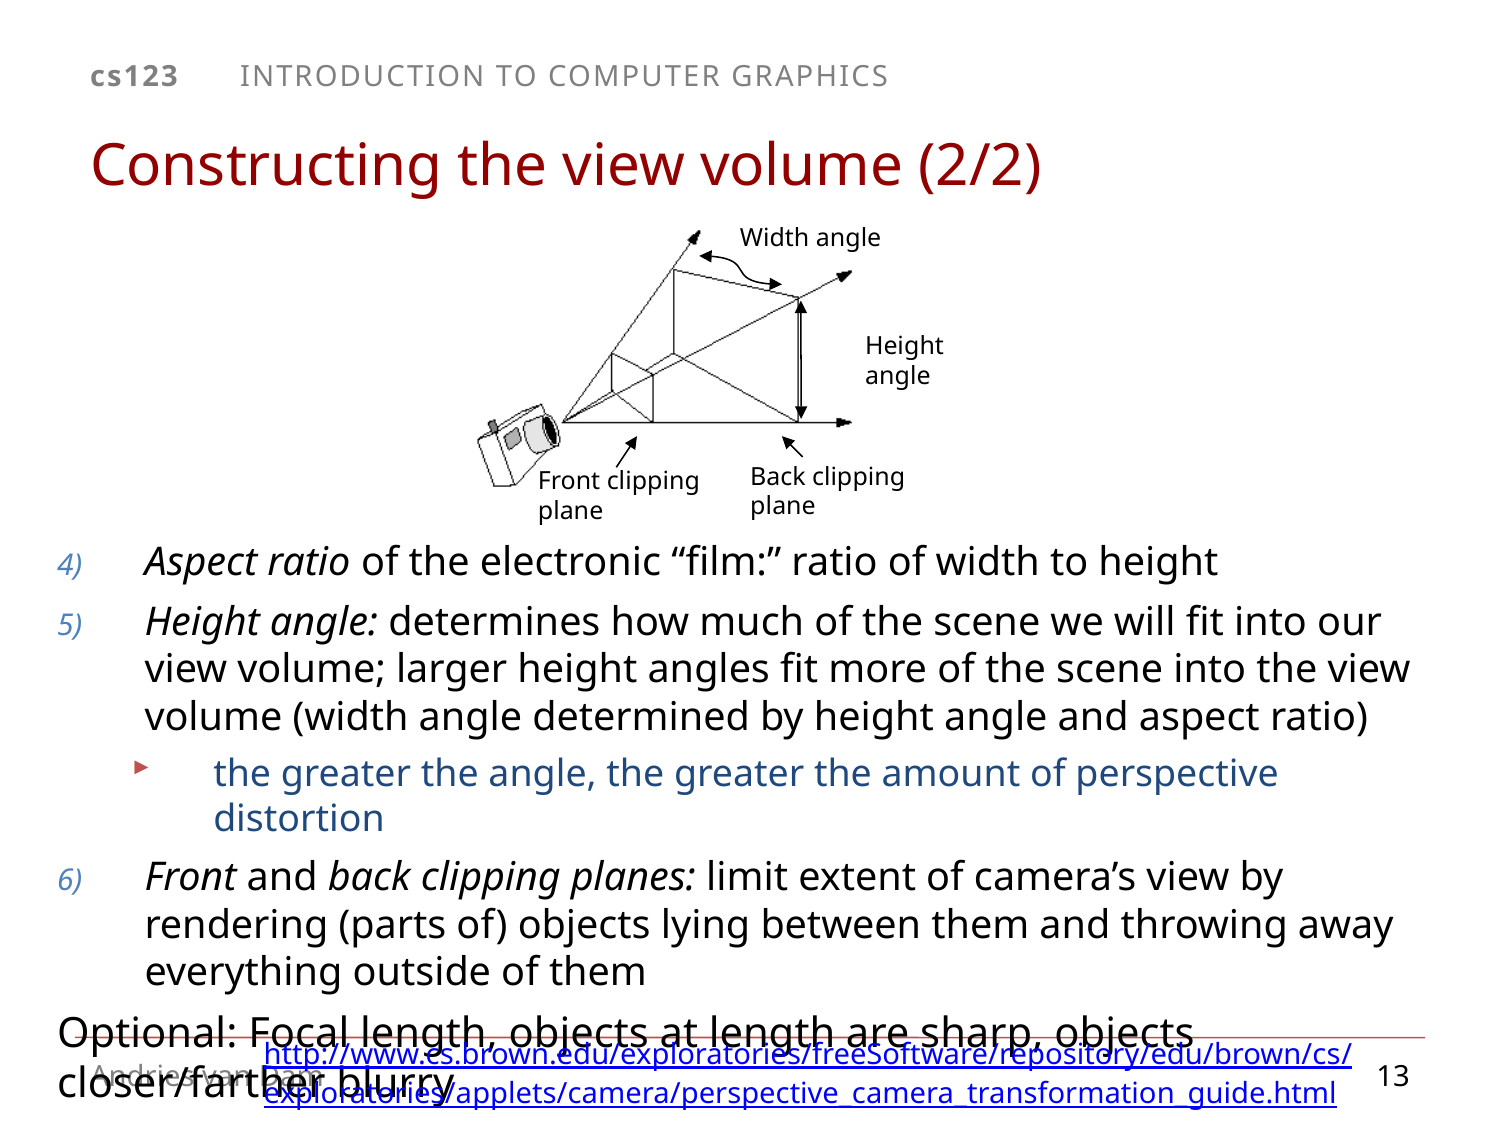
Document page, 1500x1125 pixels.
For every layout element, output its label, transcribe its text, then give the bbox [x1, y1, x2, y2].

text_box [800, 300, 964, 420]
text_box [698, 214, 929, 285]
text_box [522, 435, 726, 533]
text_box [735, 435, 938, 529]
picture [465, 197, 979, 541]
list Aspect ratio of the electronic “film:” ratio of width to height Height angle: determines how much of the scene we will fit into our view volume; larger height angles fit more of the scene into the view volume (width angle determined by height angle and aspect ratio) the greater the angle, the greater the amount of perspective distortion Front and back clipping planes: limit extent of camera’s view by rendering (parts of) objects lying between them and throwing away everything outside of them Optional: Focal length, objects at length are sharp, objects closer/farther blurry [41, 528, 1440, 1125]
slide_number 13 [1367, 1050, 1425, 1103]
title Constructing the view volume (2/2) [74, 112, 1426, 213]
text_box http://www.cs.brown.edu/exploratories/freeSoftware/repository/edu/brown/cs/ exploratories/applets/camera/perspective_camera_transformation_guide.html [248, 1027, 1367, 1122]
